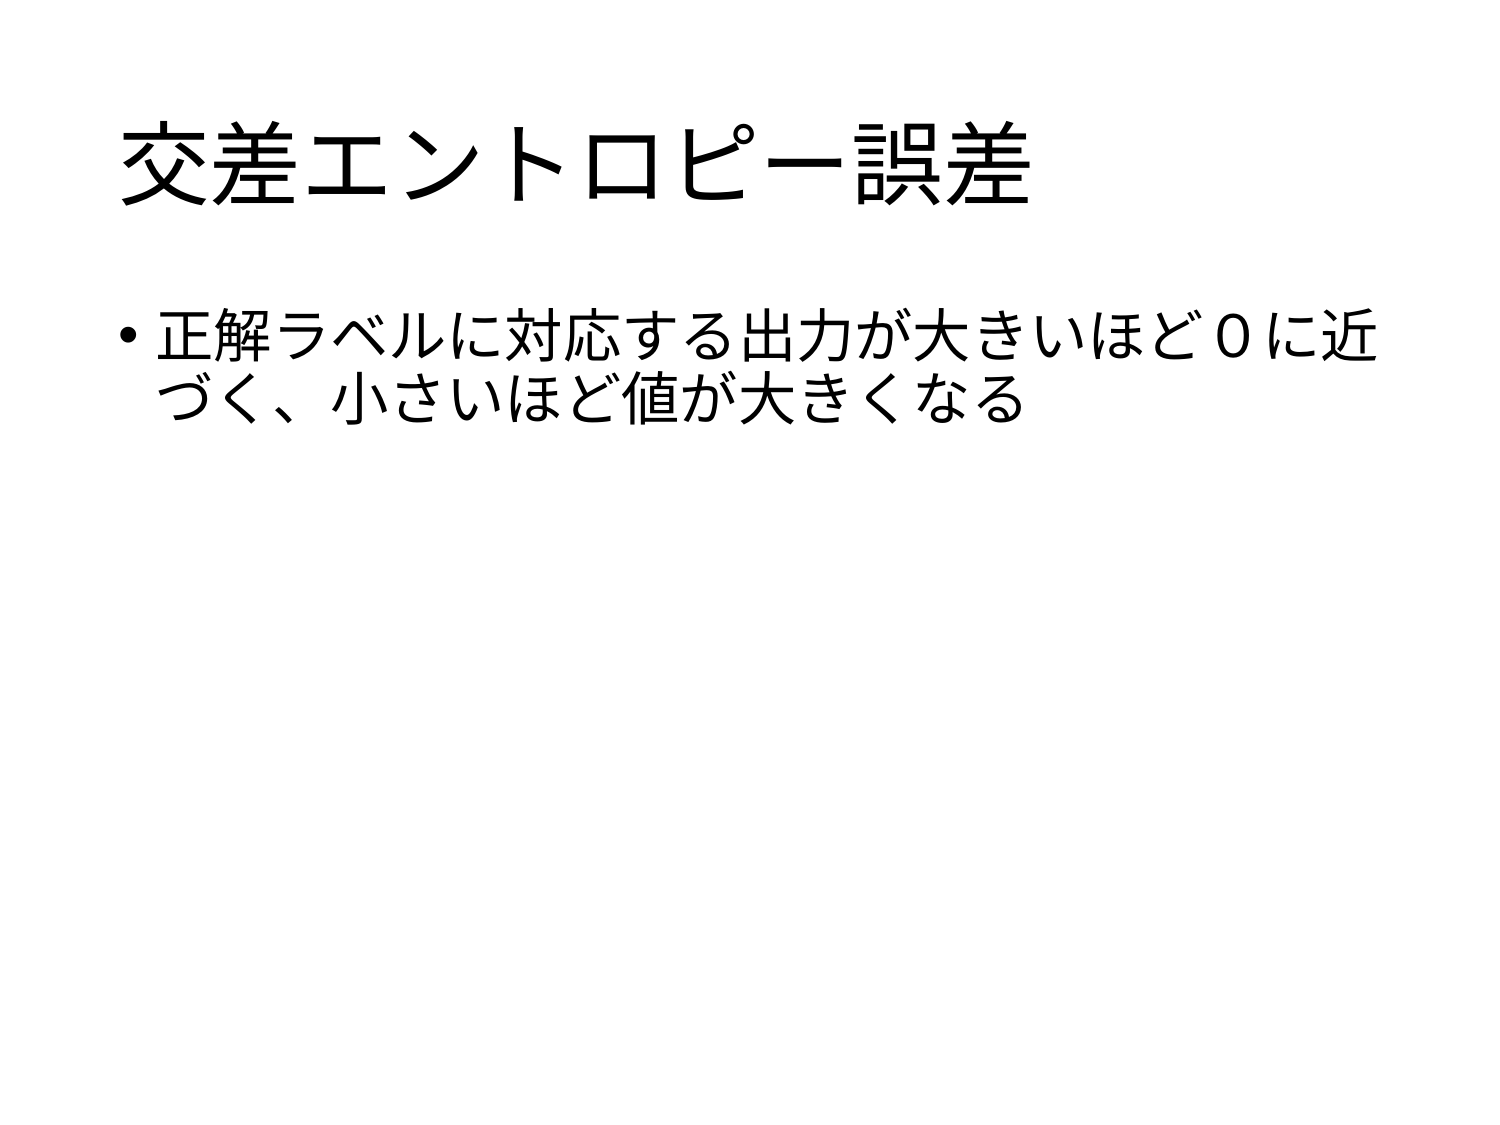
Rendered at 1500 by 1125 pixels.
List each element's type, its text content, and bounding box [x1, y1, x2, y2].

title 交差エントロピー誤差 [103, 59, 1397, 278]
list 正解ラベルに対応する出力が大きいほど０に近づく、小さいほど値が大きくなる [103, 299, 1397, 1014]
